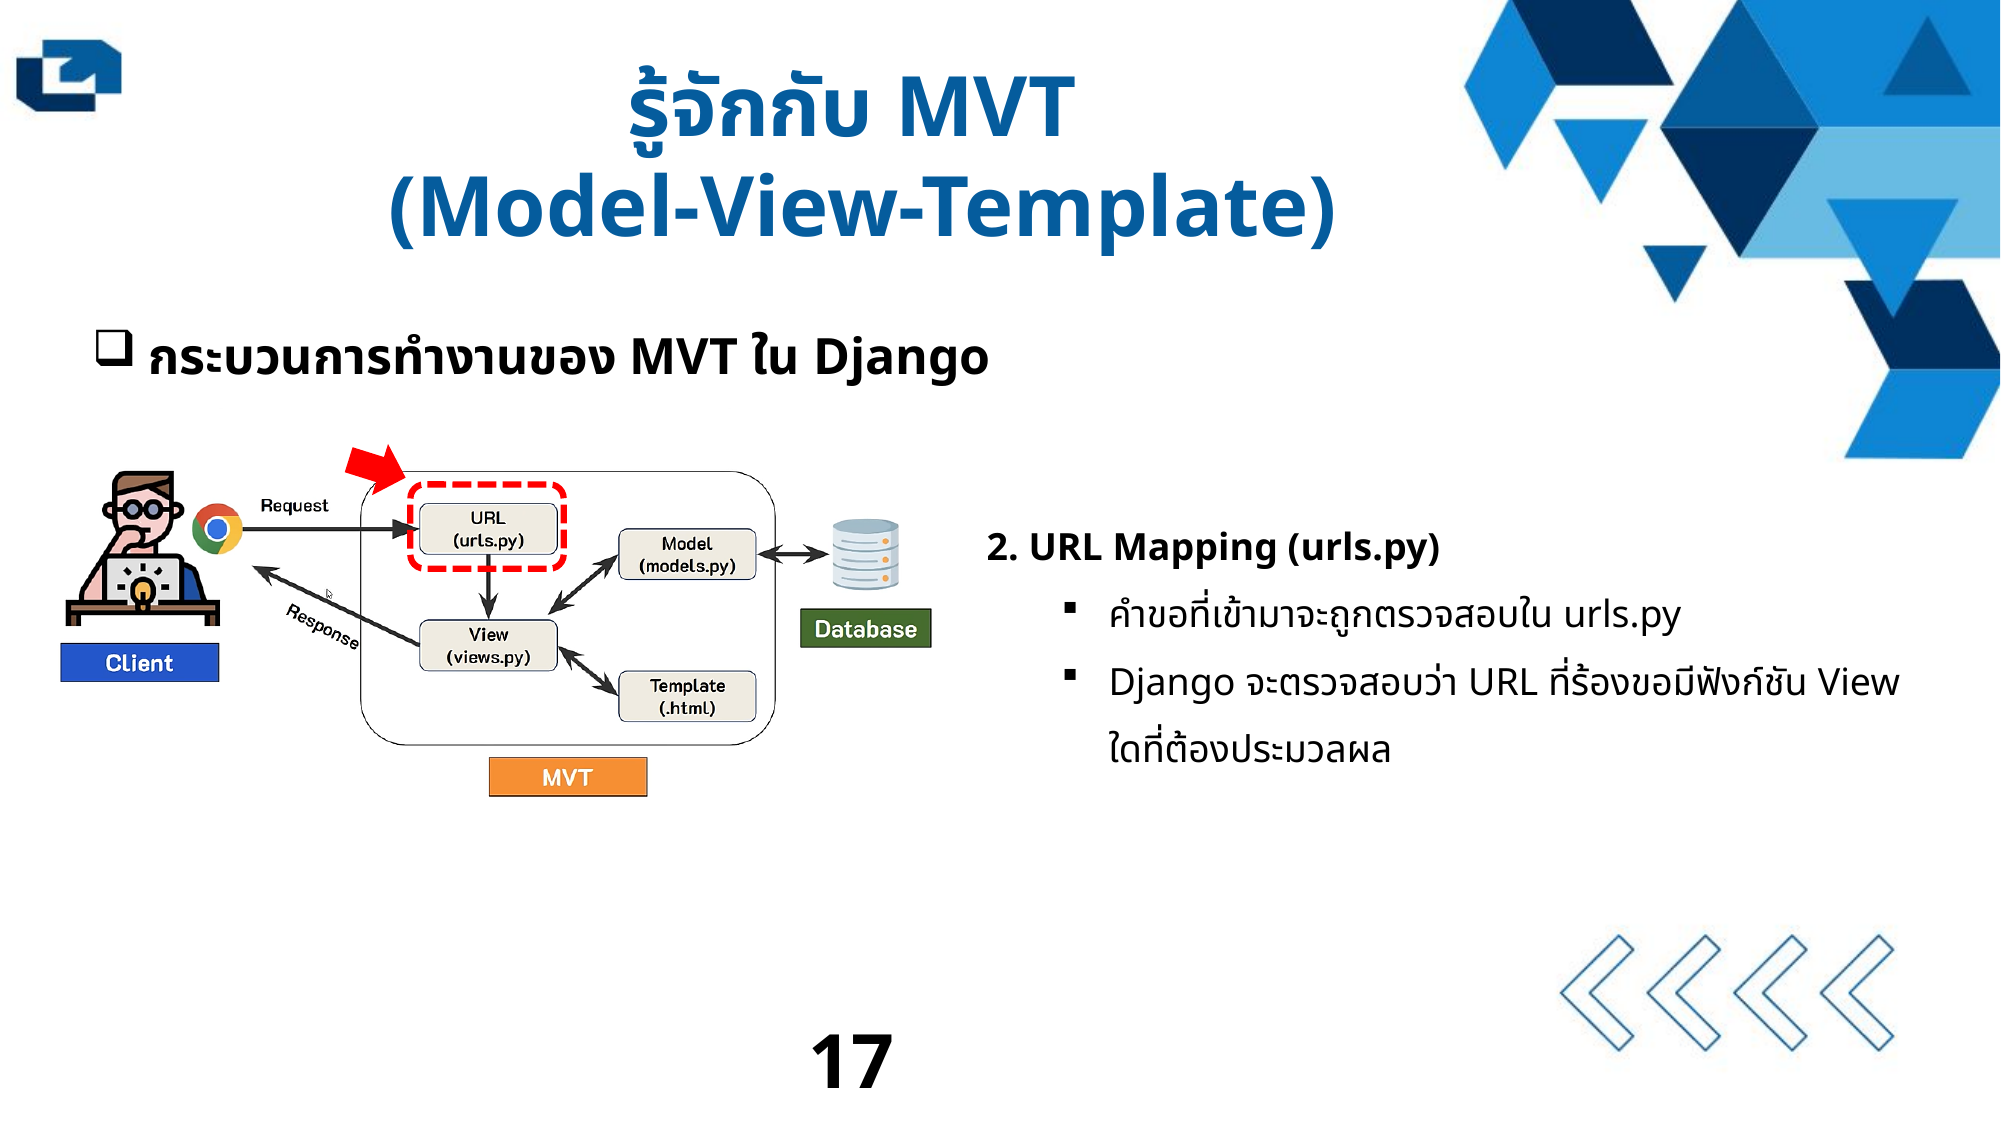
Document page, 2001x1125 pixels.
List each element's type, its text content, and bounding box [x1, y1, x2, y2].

slide_number 17 [626, 1035, 1077, 1096]
text_box รู้จักกับ MVT (Model-View-Template) [39, 45, 1665, 260]
text_box 2. URL Mapping (urls.py) คำขอที่เข้ามาจะถูกตรวจสอบใน urls.py Django จะตรวจสอบว่า URL ที่ร้องขอมีฟังก์ชัน View ใดที่ต้องประมวลผล [971, 492, 1934, 778]
picture [0, 0, 2001, 1125]
text_box กระบวนการทำงานของ MVT ใน Django [77, 316, 1077, 392]
